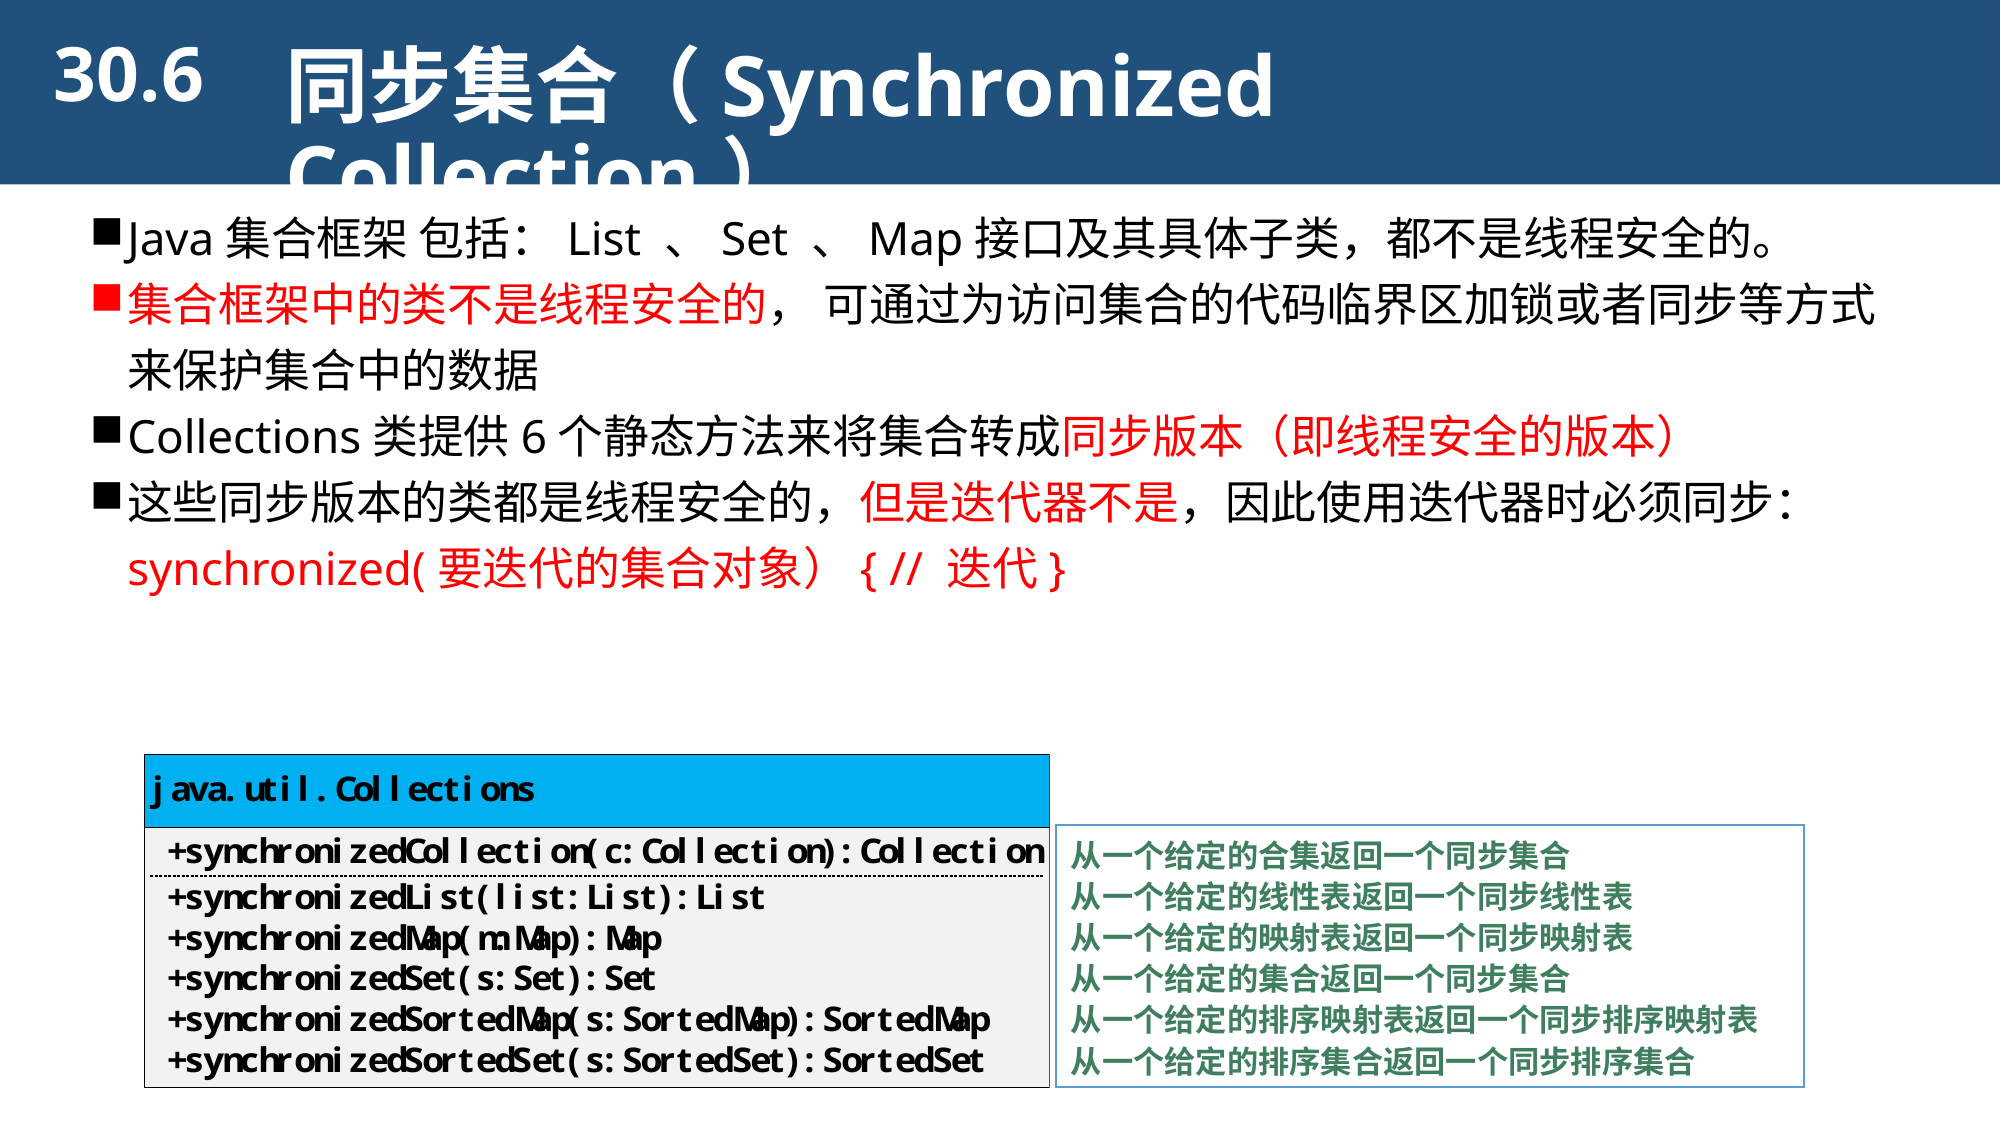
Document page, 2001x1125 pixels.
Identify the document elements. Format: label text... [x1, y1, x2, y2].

text_box Java集合框架 包括：List 、Set 、Map接口及其具体子类，都不是线程安全的。 集合框架中的类不是线程安全的， 可通过为访问集合的代码临界区加锁或者同步等方式来保护集合中的数据 Collections类提供6个静态方法来将集合转成同步版本（即线程安全的版本） 这些同步版本的类都是线程安全的，但是迭代器不是，因此使用迭代器时必须同步：synchronized(要迭代的集合对象）{ // 迭代} [74, 191, 1925, 705]
list 同步集合（Synchronized Collection） [270, 36, 1730, 119]
text_box 从一个给定的合集返回一个同步集合 从一个给定的线性表返回一个同步线性表 从一个给定的映射表返回一个同步映射表 从一个给定的集合返回一个同步集合 从一个给定的排序映射表返回一个同步排序映射表 从一个给定的排序集合返回一个同步排序集合 [1055, 824, 1805, 1088]
list 30.6 [38, 28, 244, 166]
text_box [141, 751, 1050, 1089]
